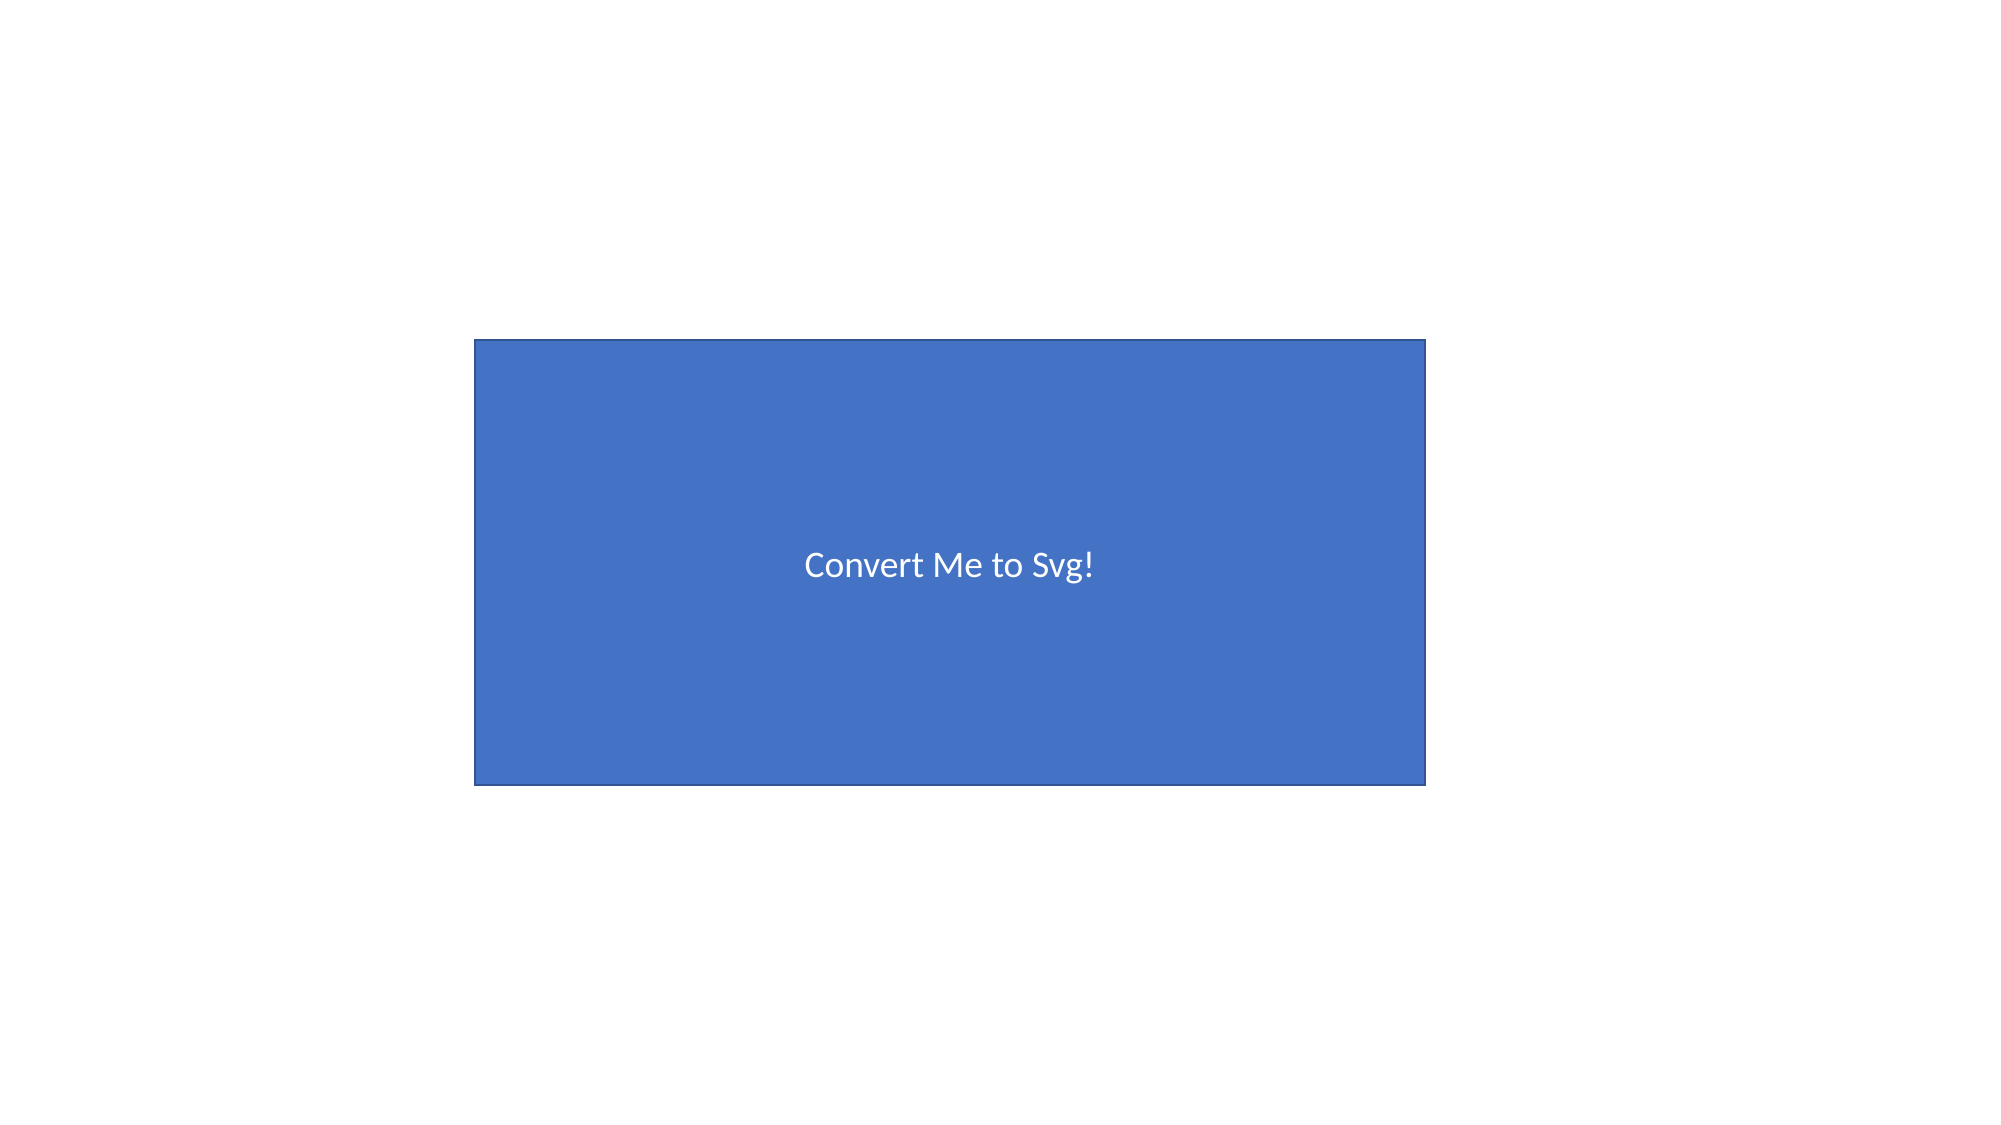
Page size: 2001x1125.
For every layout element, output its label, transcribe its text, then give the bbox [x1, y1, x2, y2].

text_box Convert Me to Svg! [474, 339, 1426, 786]
